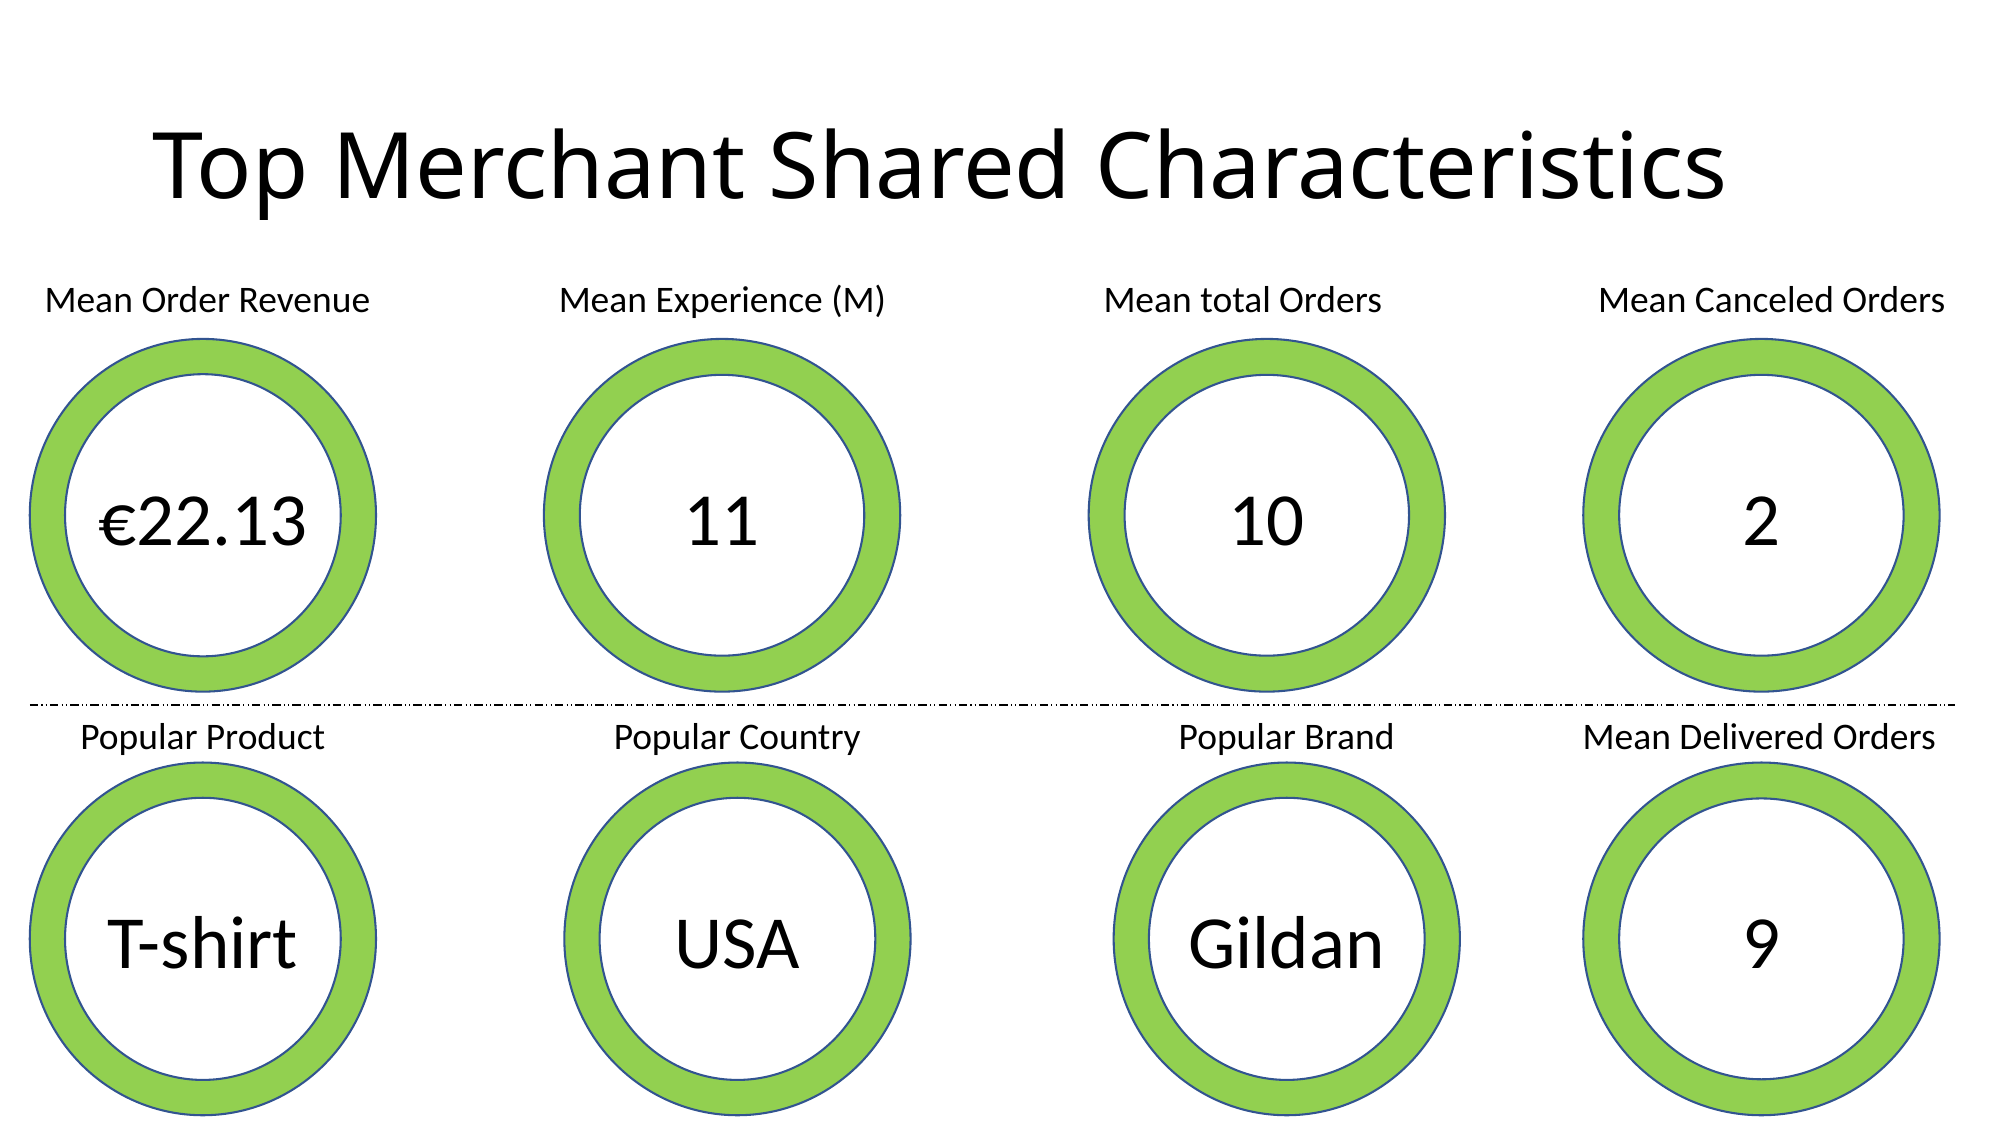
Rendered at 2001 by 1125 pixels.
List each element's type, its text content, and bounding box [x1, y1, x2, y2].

title Top Merchant Shared Characteristics [137, 59, 1863, 278]
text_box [549, 706, 926, 1116]
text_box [1583, 267, 1971, 692]
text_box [1098, 706, 1475, 1116]
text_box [1088, 267, 1476, 692]
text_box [29, 267, 406, 692]
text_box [1567, 706, 1955, 1116]
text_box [543, 267, 931, 692]
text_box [14, 704, 391, 1116]
